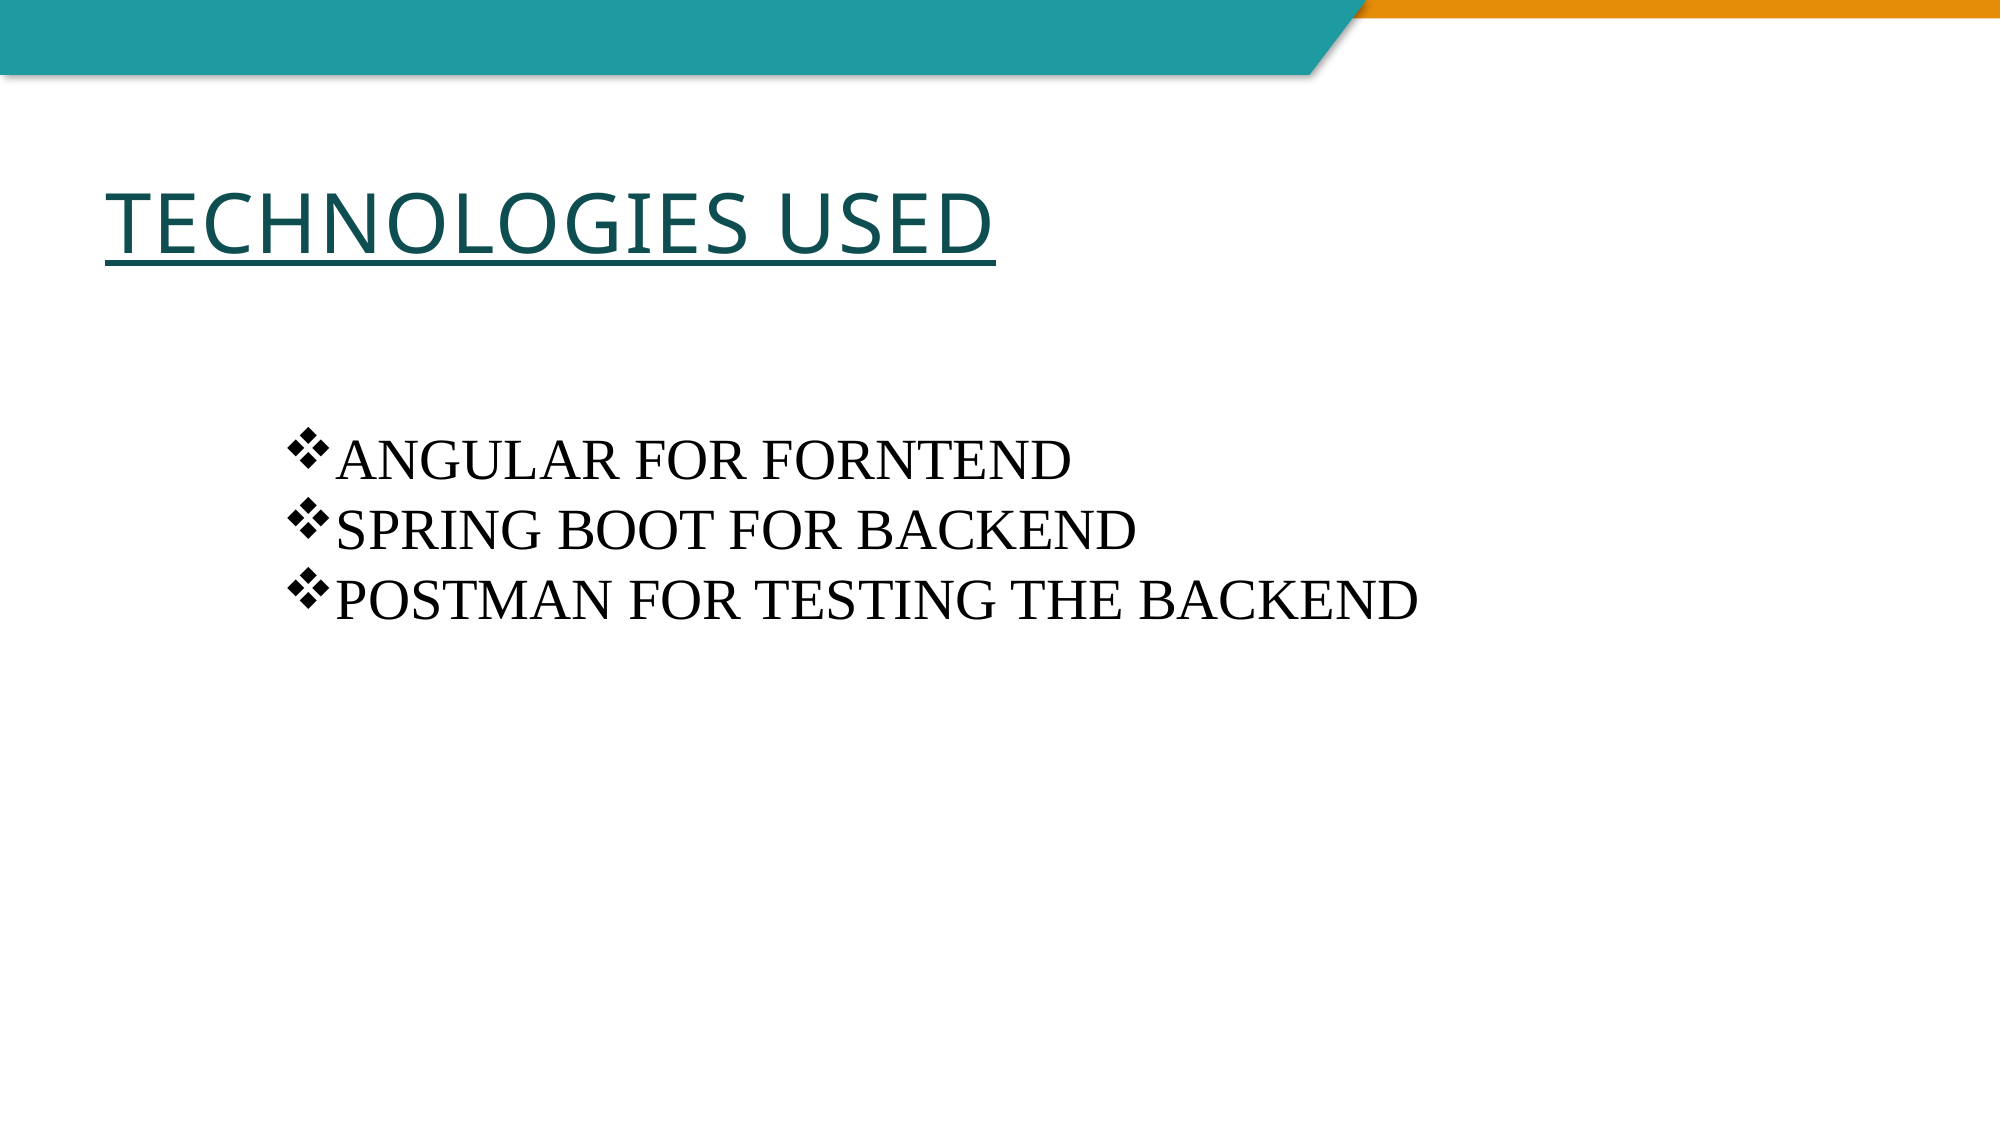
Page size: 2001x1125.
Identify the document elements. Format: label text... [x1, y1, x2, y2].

text_box ANGULAR FOR FORNTEND SPRING BOOT FOR BACKEND POSTMAN FOR TESTING THE BACKEND [267, 413, 1520, 709]
title TECHNOLOGIES USED [90, 162, 1863, 279]
